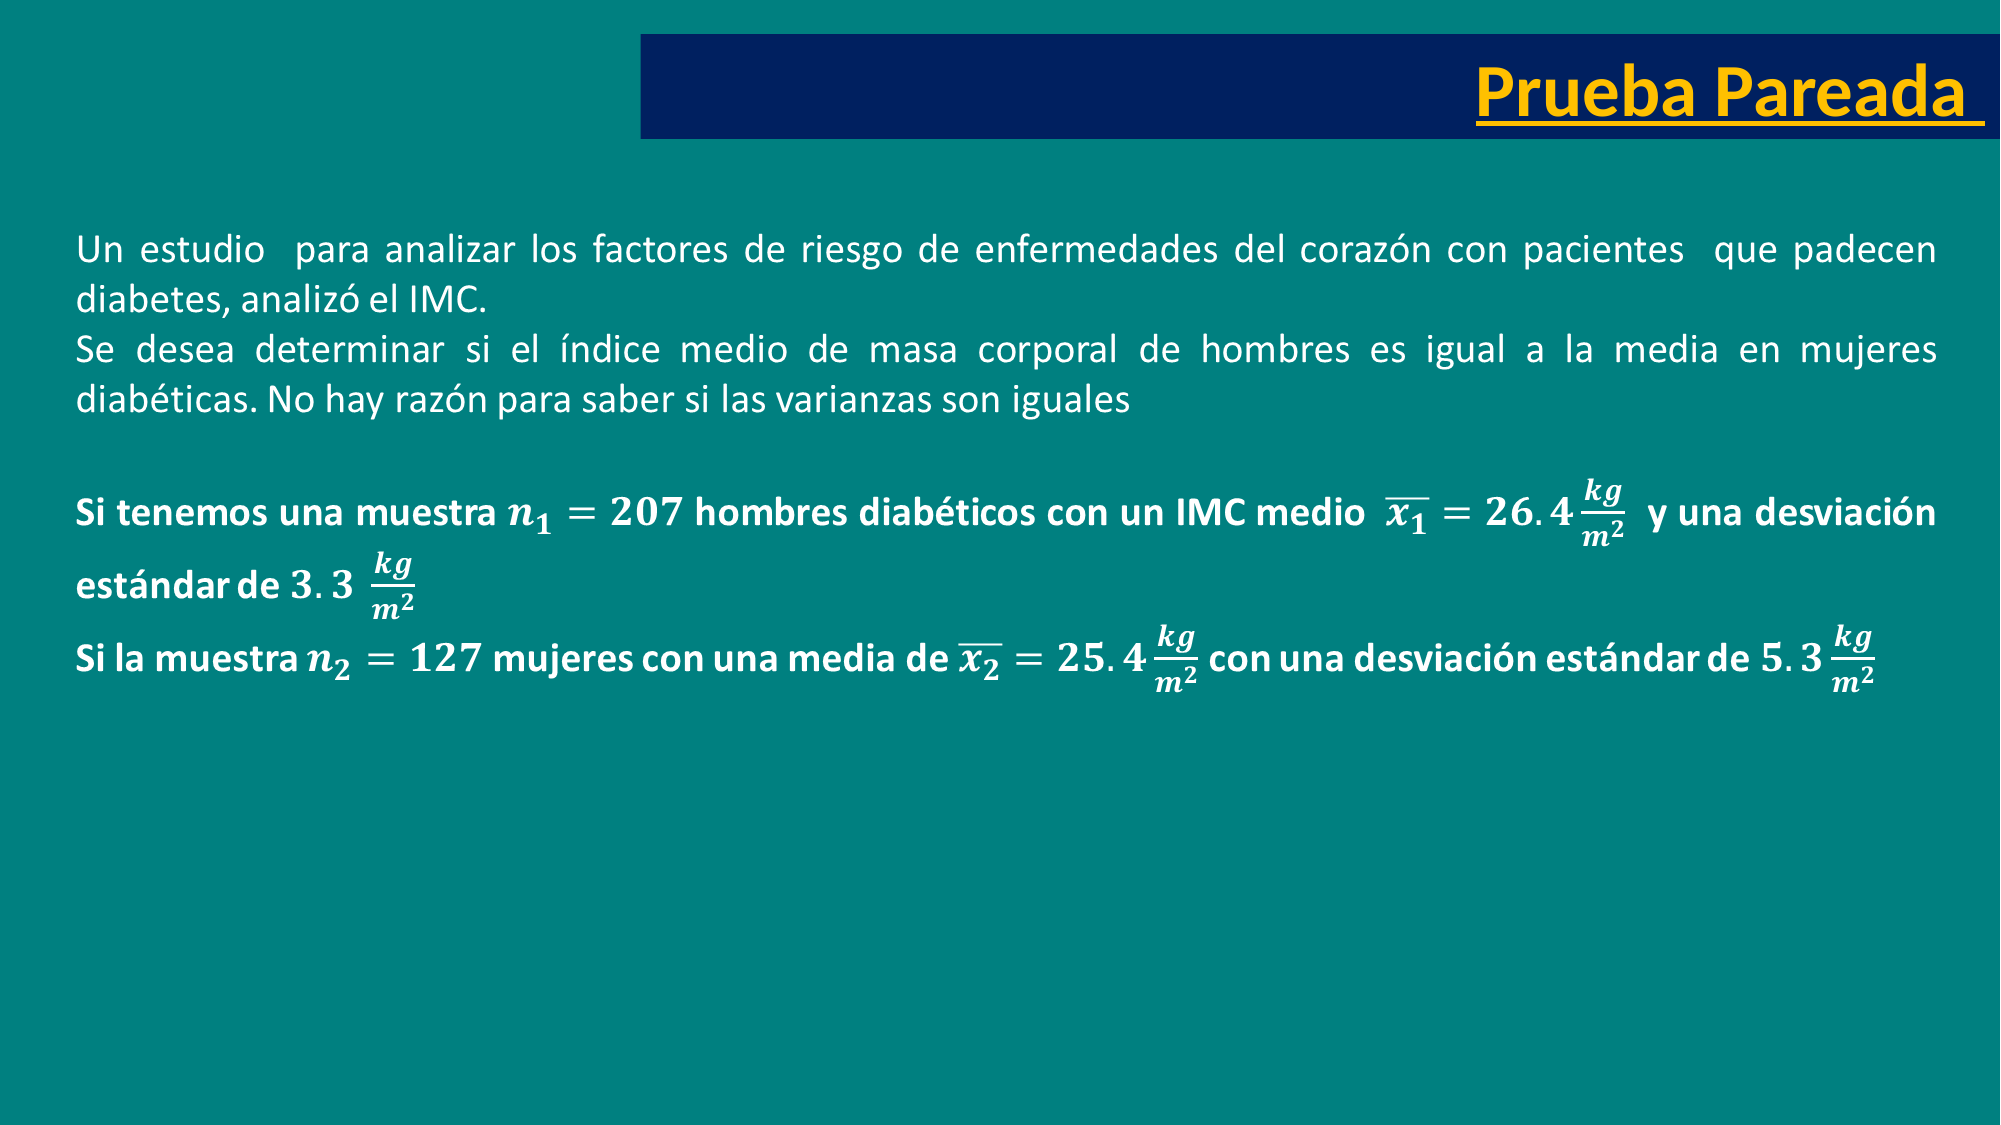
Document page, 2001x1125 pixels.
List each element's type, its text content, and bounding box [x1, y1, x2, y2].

text_box [60, 215, 1952, 801]
text_box Prueba Pareada [640, 34, 2000, 139]
